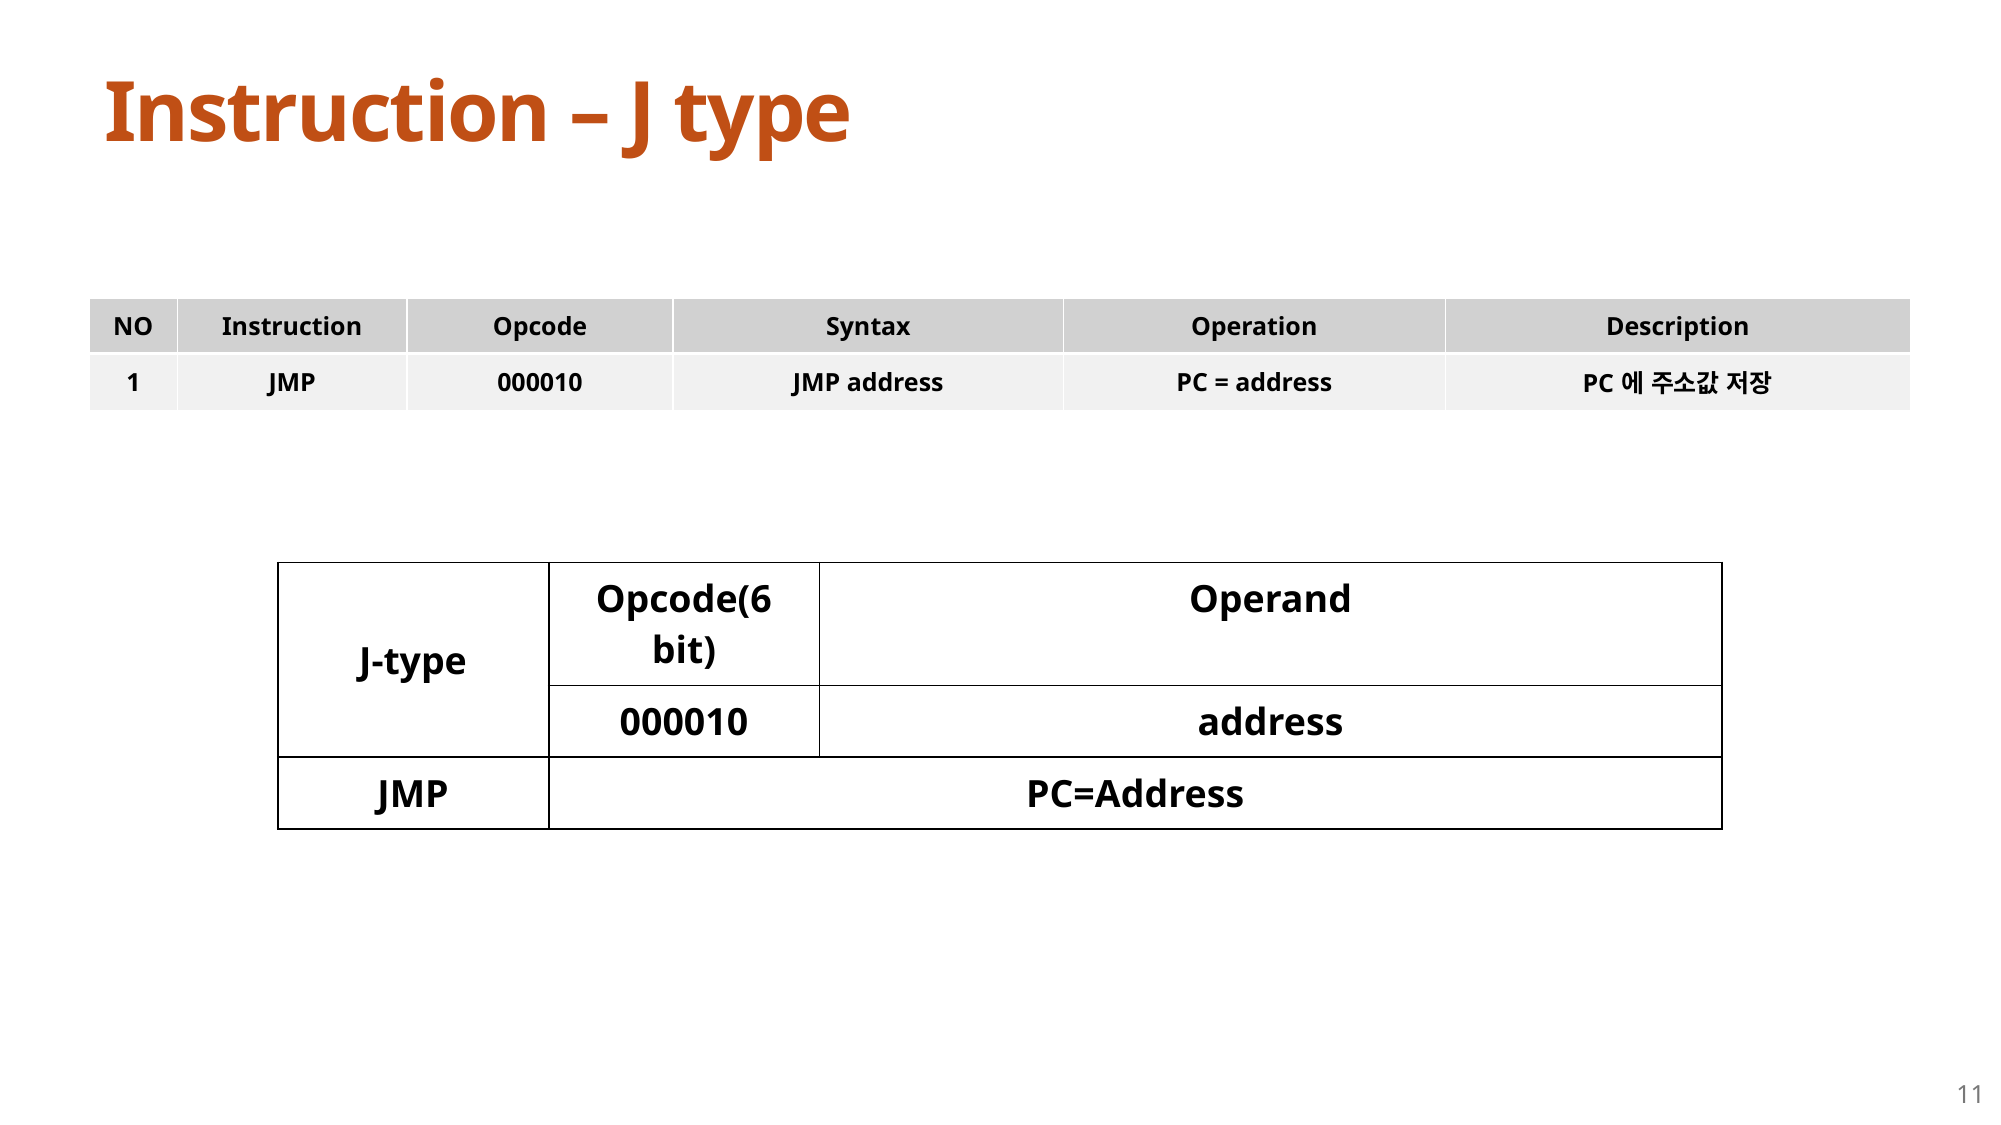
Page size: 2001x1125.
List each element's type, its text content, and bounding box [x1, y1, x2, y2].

table_cell JMP [279, 758, 548, 828]
table_header Opcode(6 bit) [550, 563, 819, 685]
table_header Operation [1064, 299, 1445, 352]
table_cell 1 [90, 355, 177, 410]
title Instruction – J type [89, 41, 1765, 189]
table_header Operand [820, 563, 1721, 685]
table_header Opcode [408, 299, 672, 352]
table_cell 000010 [550, 686, 819, 756]
table_header Description [1446, 299, 1910, 352]
table_header Instruction [178, 299, 406, 352]
table_header Syntax [674, 299, 1063, 352]
table_cell address [820, 686, 1721, 756]
table_cell PC에 주소값 저장 [1446, 355, 1910, 410]
table_cell JMP address [674, 355, 1063, 410]
slide_number 11 [1550, 1065, 2000, 1125]
table_cell PC=Address [550, 758, 1721, 828]
table_cell 000010 [408, 355, 672, 410]
table_header NO [90, 299, 177, 352]
table_cell JMP [178, 355, 406, 410]
table_cell PC = address [1064, 355, 1445, 410]
table_header J-type [279, 563, 548, 756]
